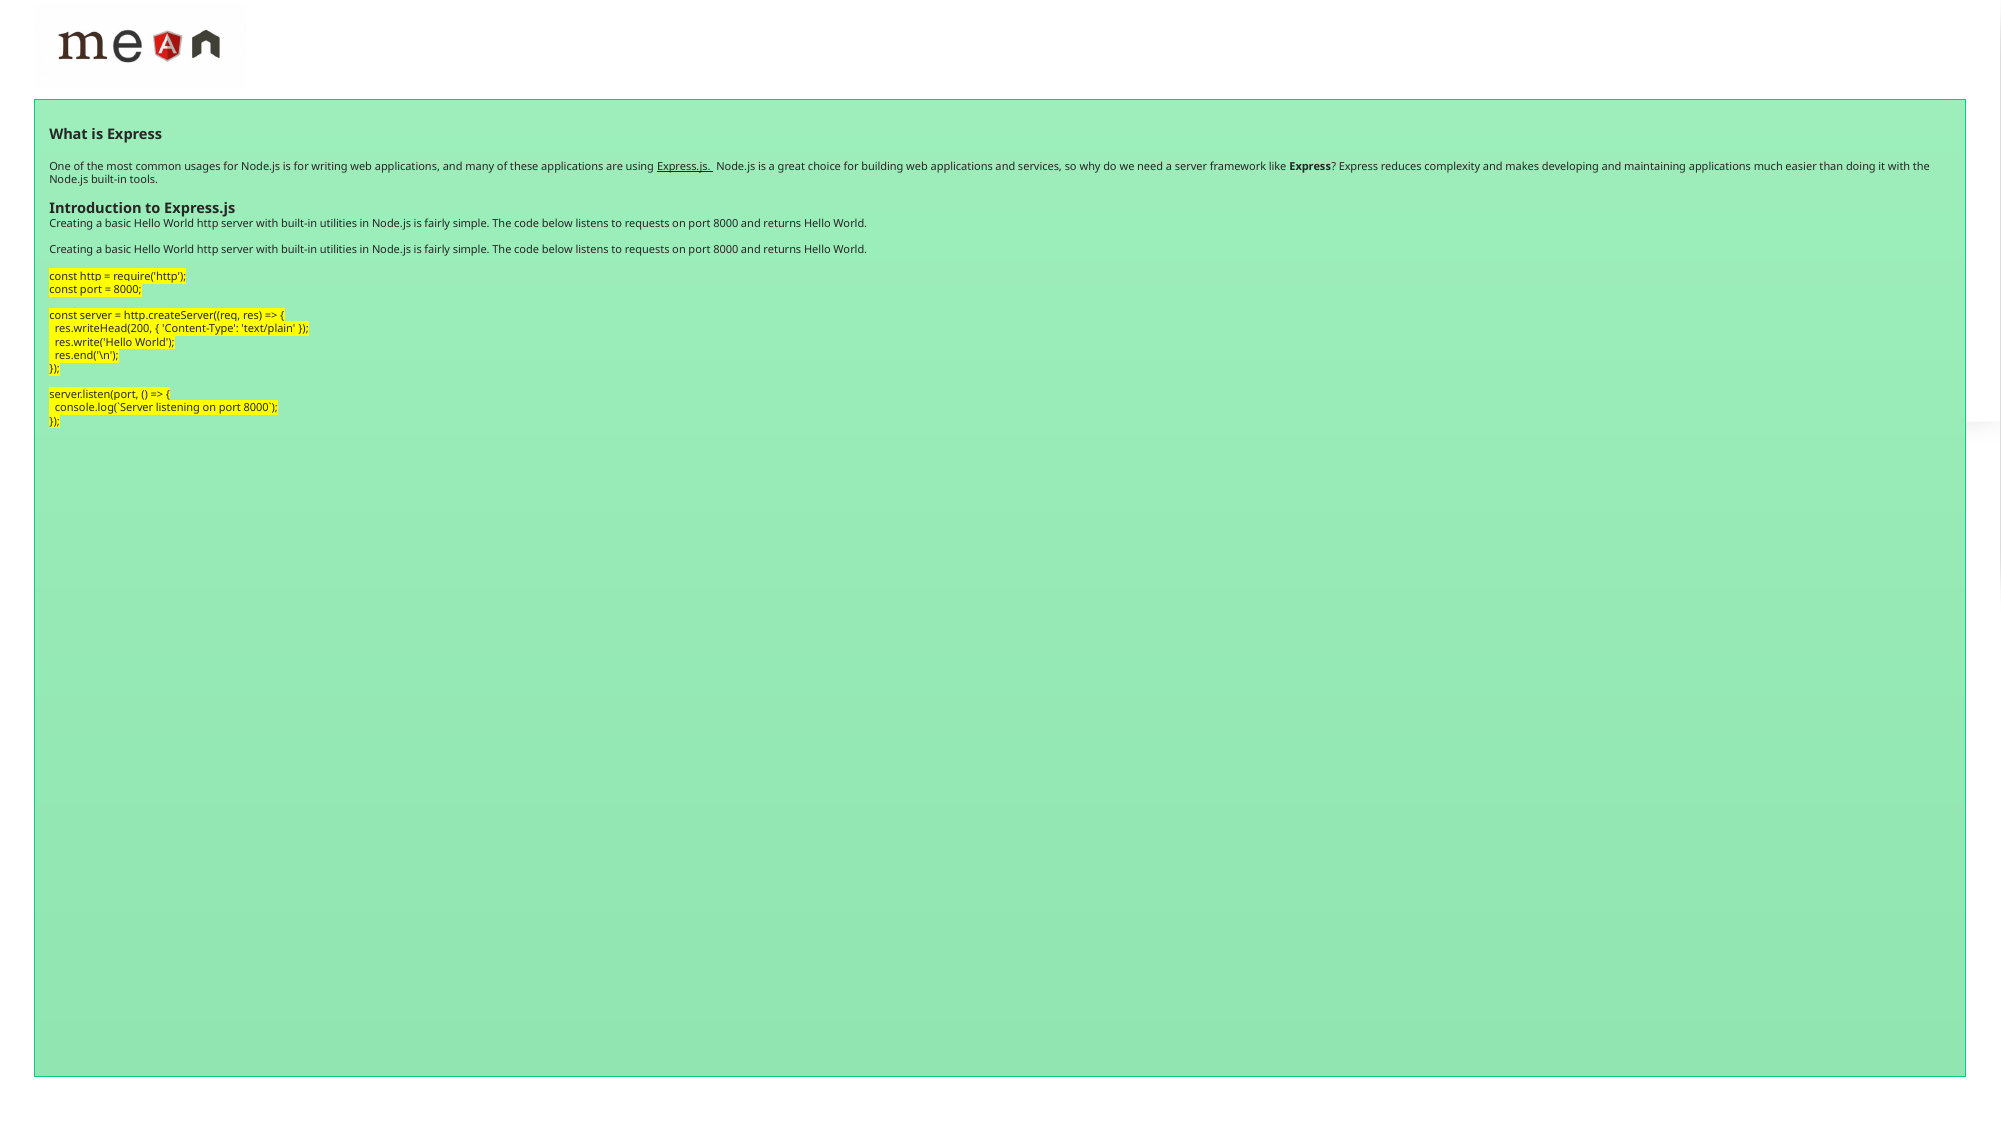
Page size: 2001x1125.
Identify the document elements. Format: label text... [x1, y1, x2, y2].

picture [34, 4, 246, 89]
text_box [0, 423, 2000, 1125]
title What is Express One of the most common usages for Node.js is for writing web applications, and many of these applications are using Express.js. Node.js is a great choice for building web applications and services, so why do we need a server framework like Express? Express reduces complexity and makes developing and maintaining applications much easier than doing it with the Node.js built-in tools. Introduction to Express.js Creating a basic Hello World http server with built-in utilities in Node.js is fairly simple. The code below listens to requests on port 8000 and returns Hello World. Creating a basic Hello World http server with built-in utilities in Node.js is fairly simple. The code below listens to requests on port 8000 and returns Hello World. const http = require('http'); const port = 8000; const server = http.createServer((req, res) => { res.writeHead(200, { 'Content-Type': 'text/plain' }); res.write('Hello World'); res.end('\n'); }); server.listen(port, () => { console.log(`Server listening on port 8000`); }); [34, 99, 1966, 1077]
text_box [0, 0, 2000, 423]
